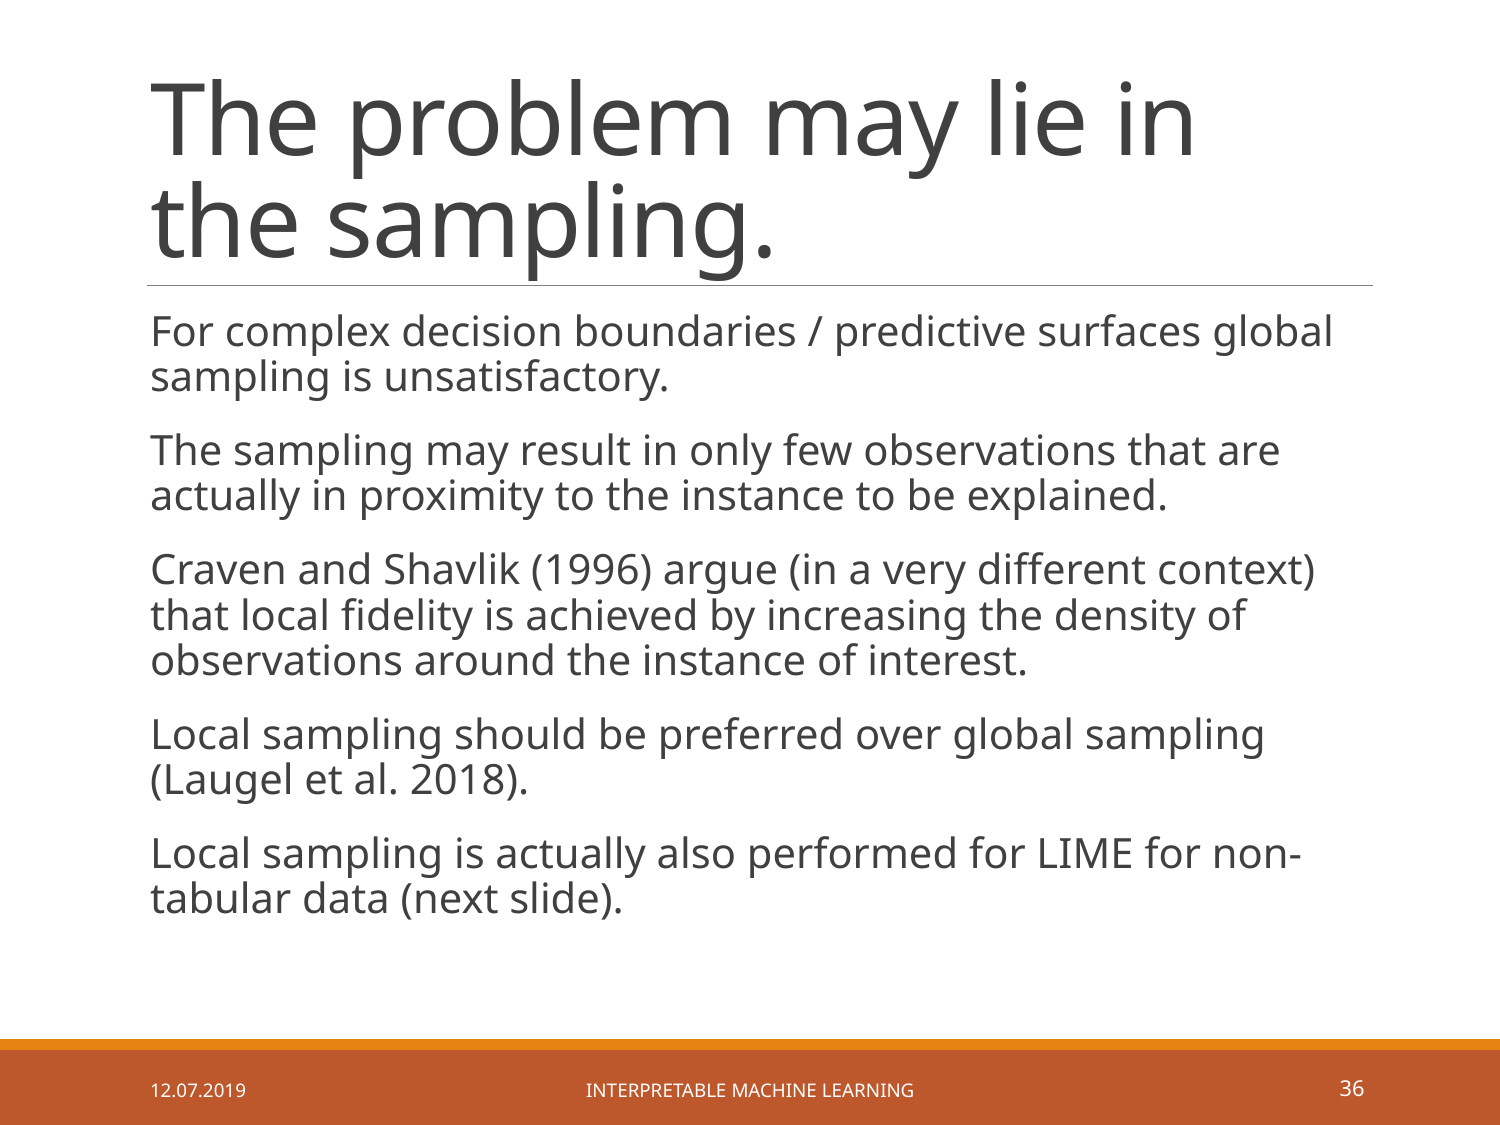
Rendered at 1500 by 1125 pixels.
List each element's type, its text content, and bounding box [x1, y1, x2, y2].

title The problem may lie in the sampling. [135, 47, 1373, 285]
slide_number 35 [1218, 1059, 1380, 1120]
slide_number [135, 1059, 440, 1120]
footer Interpretable Machine Learning [453, 1059, 1047, 1120]
list For complex decision boundaries / predictive surfaces global sampling is unsatisfactory. The sampling may result in only few observations that are actually in proximity to the instance to be explained. Craven and Shavlik (1996) argue (in a very different context) that local fidelity is achieved by increasing the density of observations around the instance of interest. Local sampling should be preferred over global sampling (Laugel et al. 2018). Local sampling is actually also performed for LIME for non-tabular data (next slide). [135, 302, 1373, 963]
